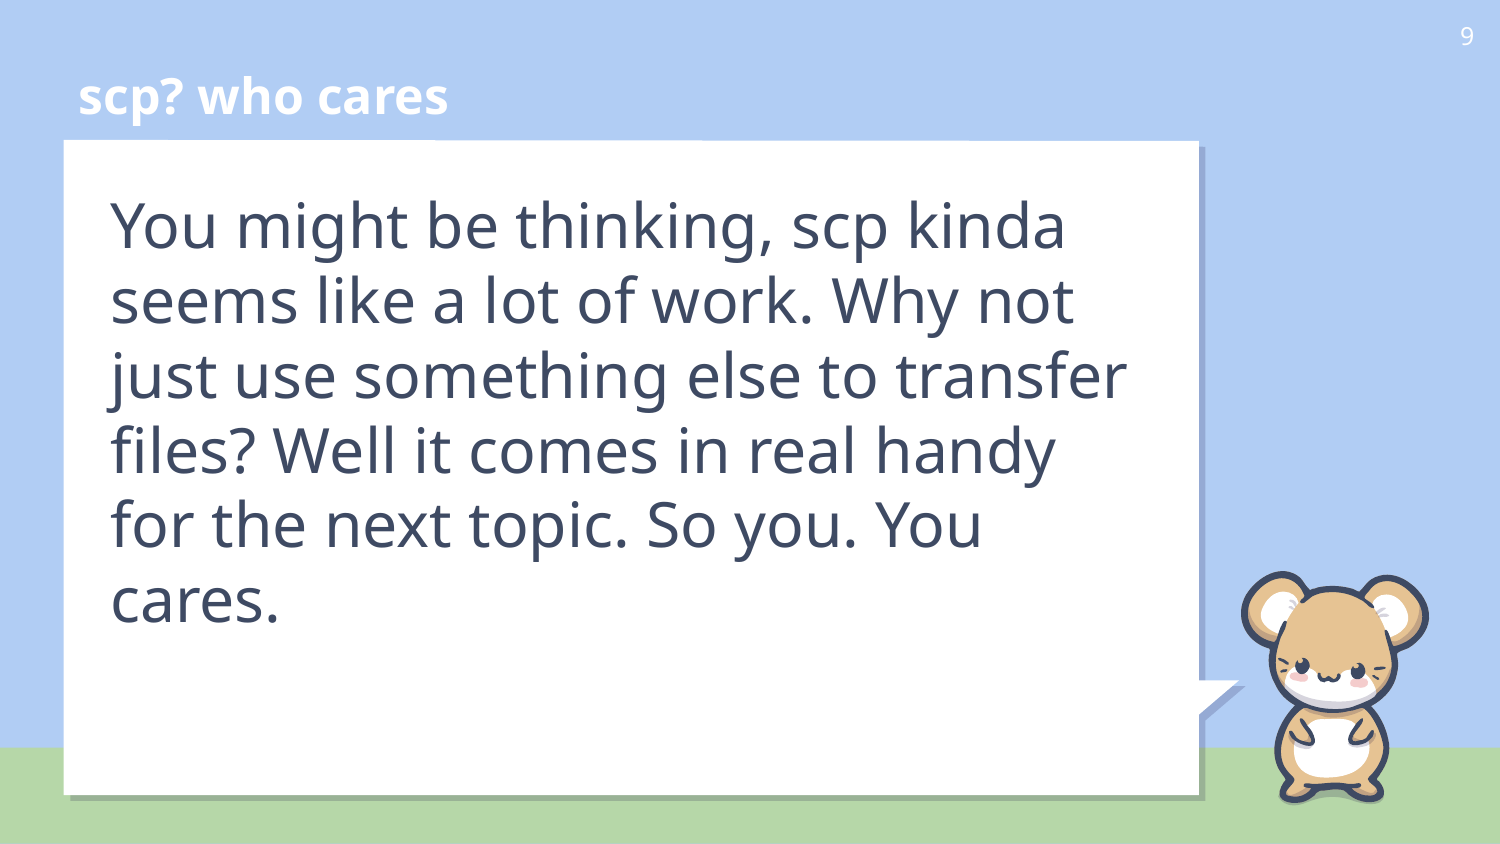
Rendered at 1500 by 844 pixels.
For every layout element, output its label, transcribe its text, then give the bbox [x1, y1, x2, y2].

title scp? who cares [63, 0, 1200, 140]
list You might be thinking, scp kinda seems like a lot of work. Why not just use something else to transfer files? Well it comes in real handy for the next topic. So you. You cares. [95, 170, 1166, 769]
slide_number ‹#› [1399, 5, 1490, 70]
